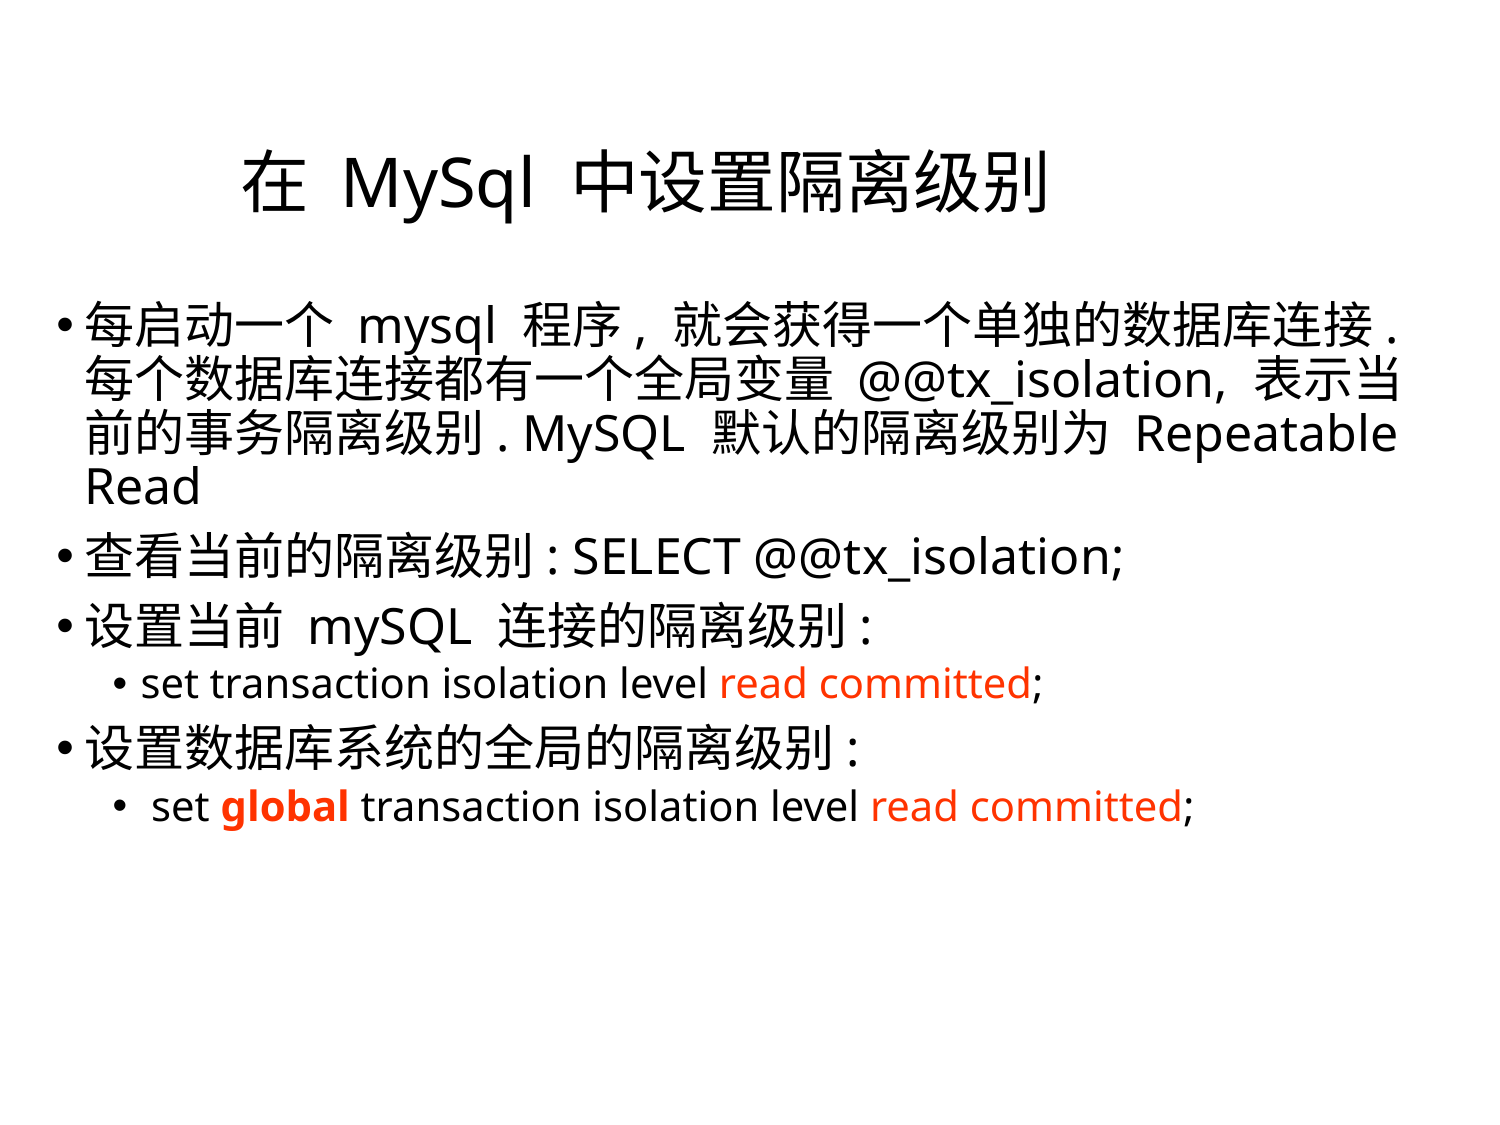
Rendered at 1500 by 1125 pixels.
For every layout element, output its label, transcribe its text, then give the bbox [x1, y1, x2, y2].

list 每启动一个 mysql 程序, 就会获得一个单独的数据库连接. 每个数据库连接都有一个全局变量 @@tx_isolation, 表示当前的事务隔离级别. MySQL 默认的隔离级别为 Repeatable Read 查看当前的隔离级别: SELECT @@tx_isolation; 设置当前 mySQL 连接的隔离级别: set transaction isolation level read committed; 设置数据库系统的全局的隔离级别: set global transaction isolation level read committed; [41, 292, 1447, 860]
title 在 MySql 中设置隔离级别 [225, 91, 1500, 280]
